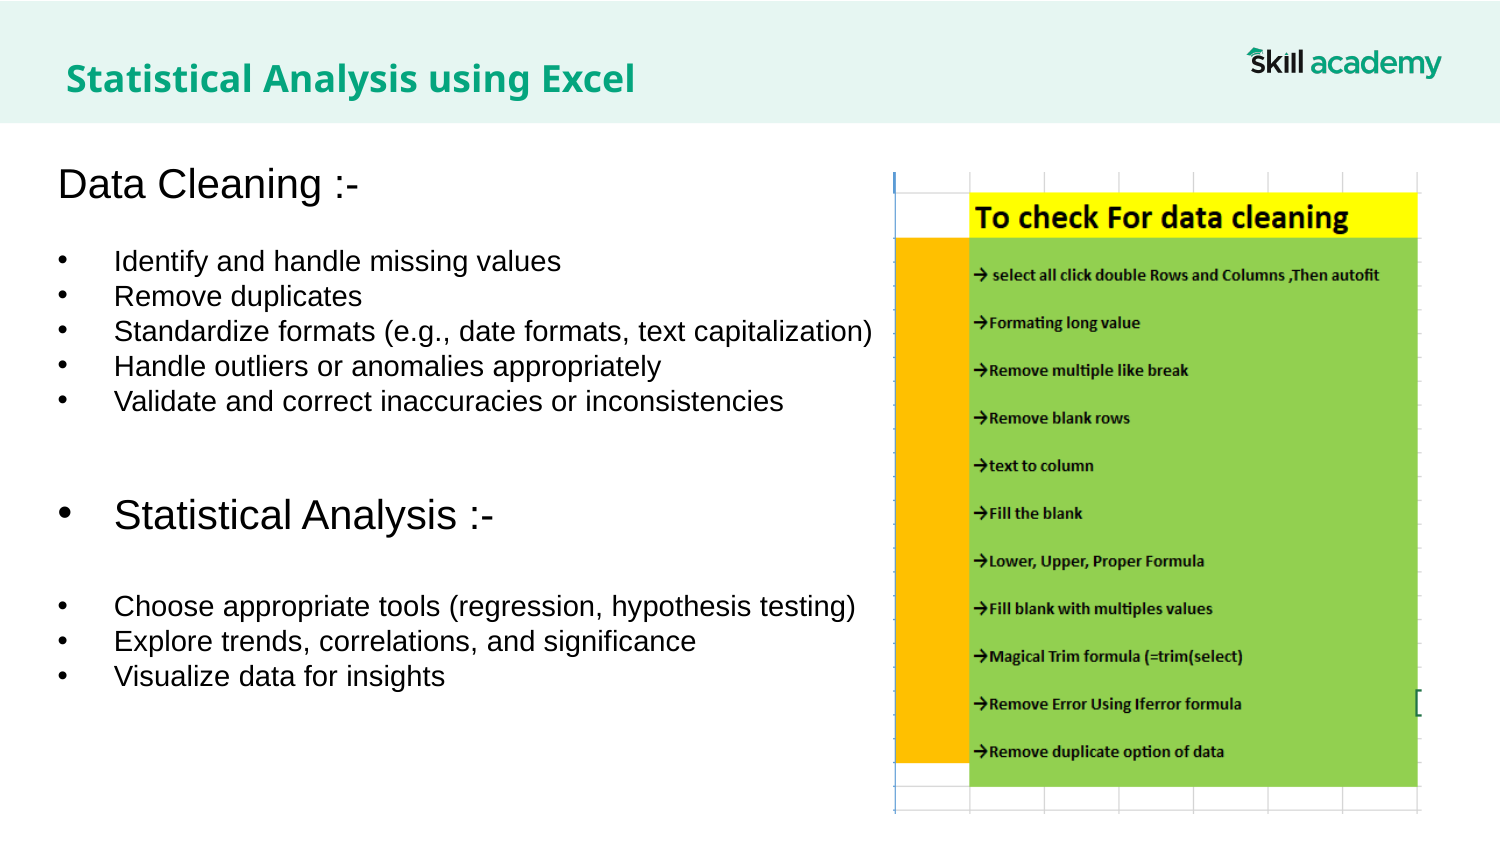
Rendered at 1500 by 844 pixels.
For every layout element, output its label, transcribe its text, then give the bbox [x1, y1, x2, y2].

title Statistical Analysis using Excel [51, 40, 1449, 172]
list Data Cleaning :- Identify and handle missing values Remove duplicates Standardize formats (e.g., date formats, text capitalization) Handle outliers or anomalies appropriately Validate and correct inaccuracies or inconsistencies Statistical Analysis :- Choose appropriate tools (regression, hypothesis testing) Explore trends, correlations, and significance Visualize data for insights [23, 141, 1422, 844]
picture [892, 171, 1422, 814]
